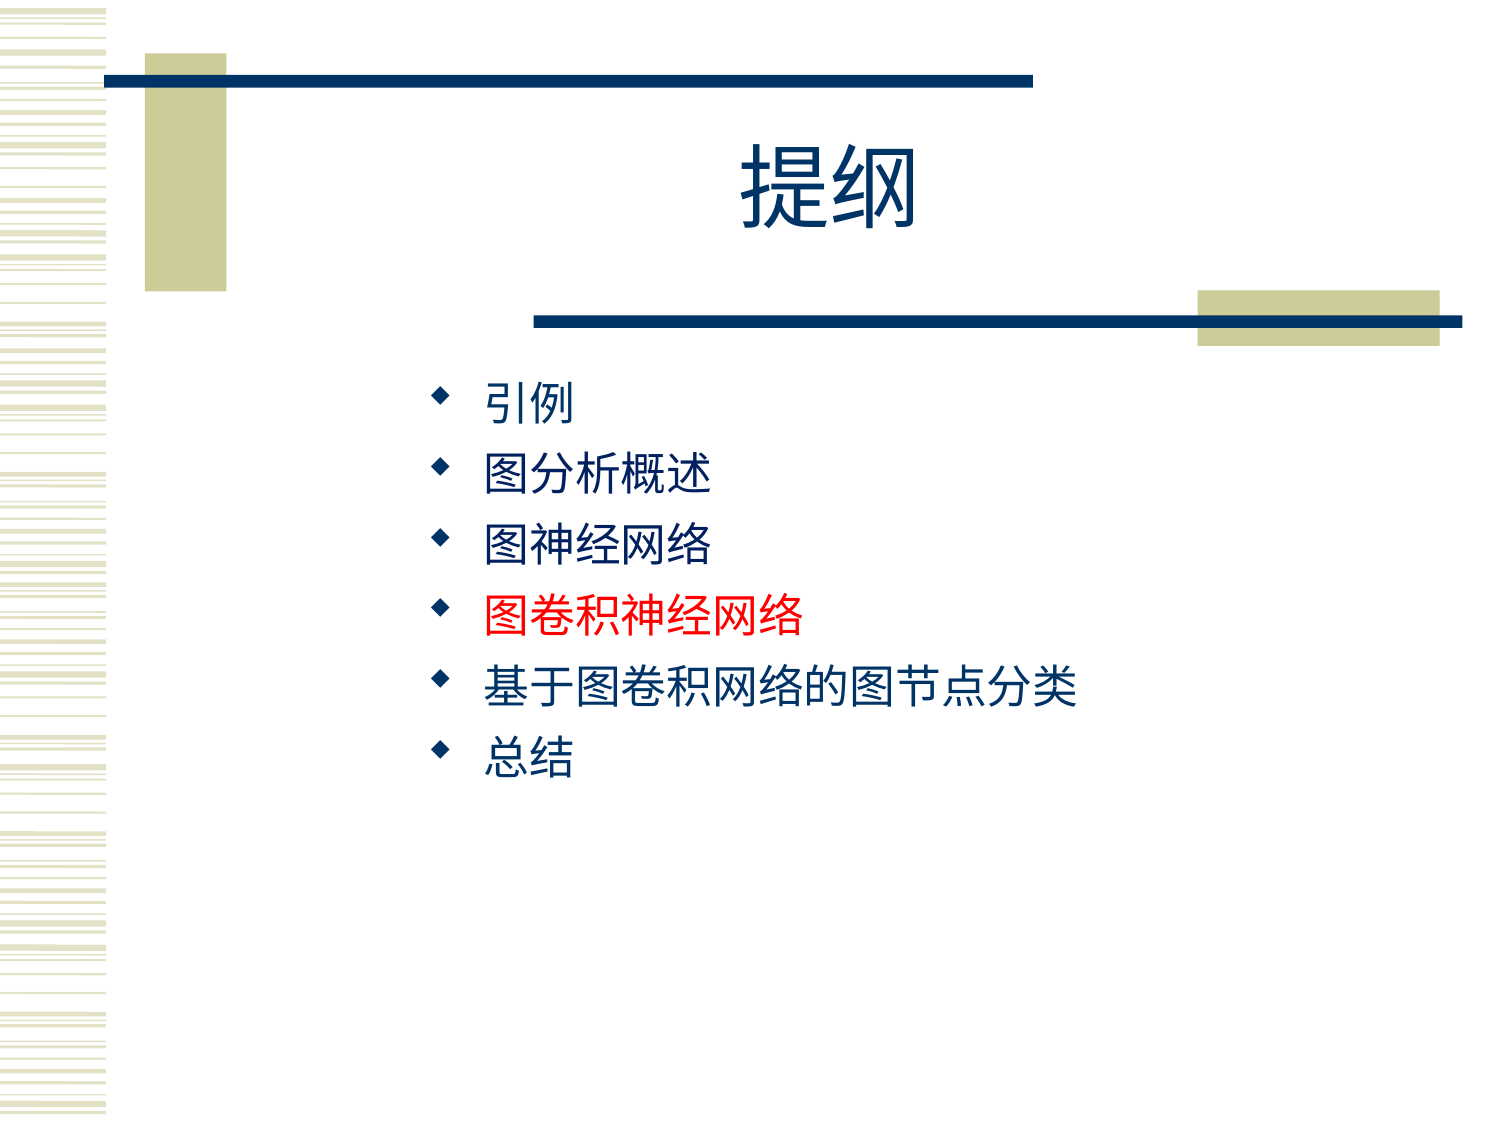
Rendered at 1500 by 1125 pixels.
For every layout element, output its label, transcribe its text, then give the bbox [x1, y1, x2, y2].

title 提纲 [224, 99, 1436, 288]
text_box 引例 图分析概述 图神经网络 图卷积神经网络 基于图卷积网络的图节点分类 总结 [412, 363, 1439, 1000]
